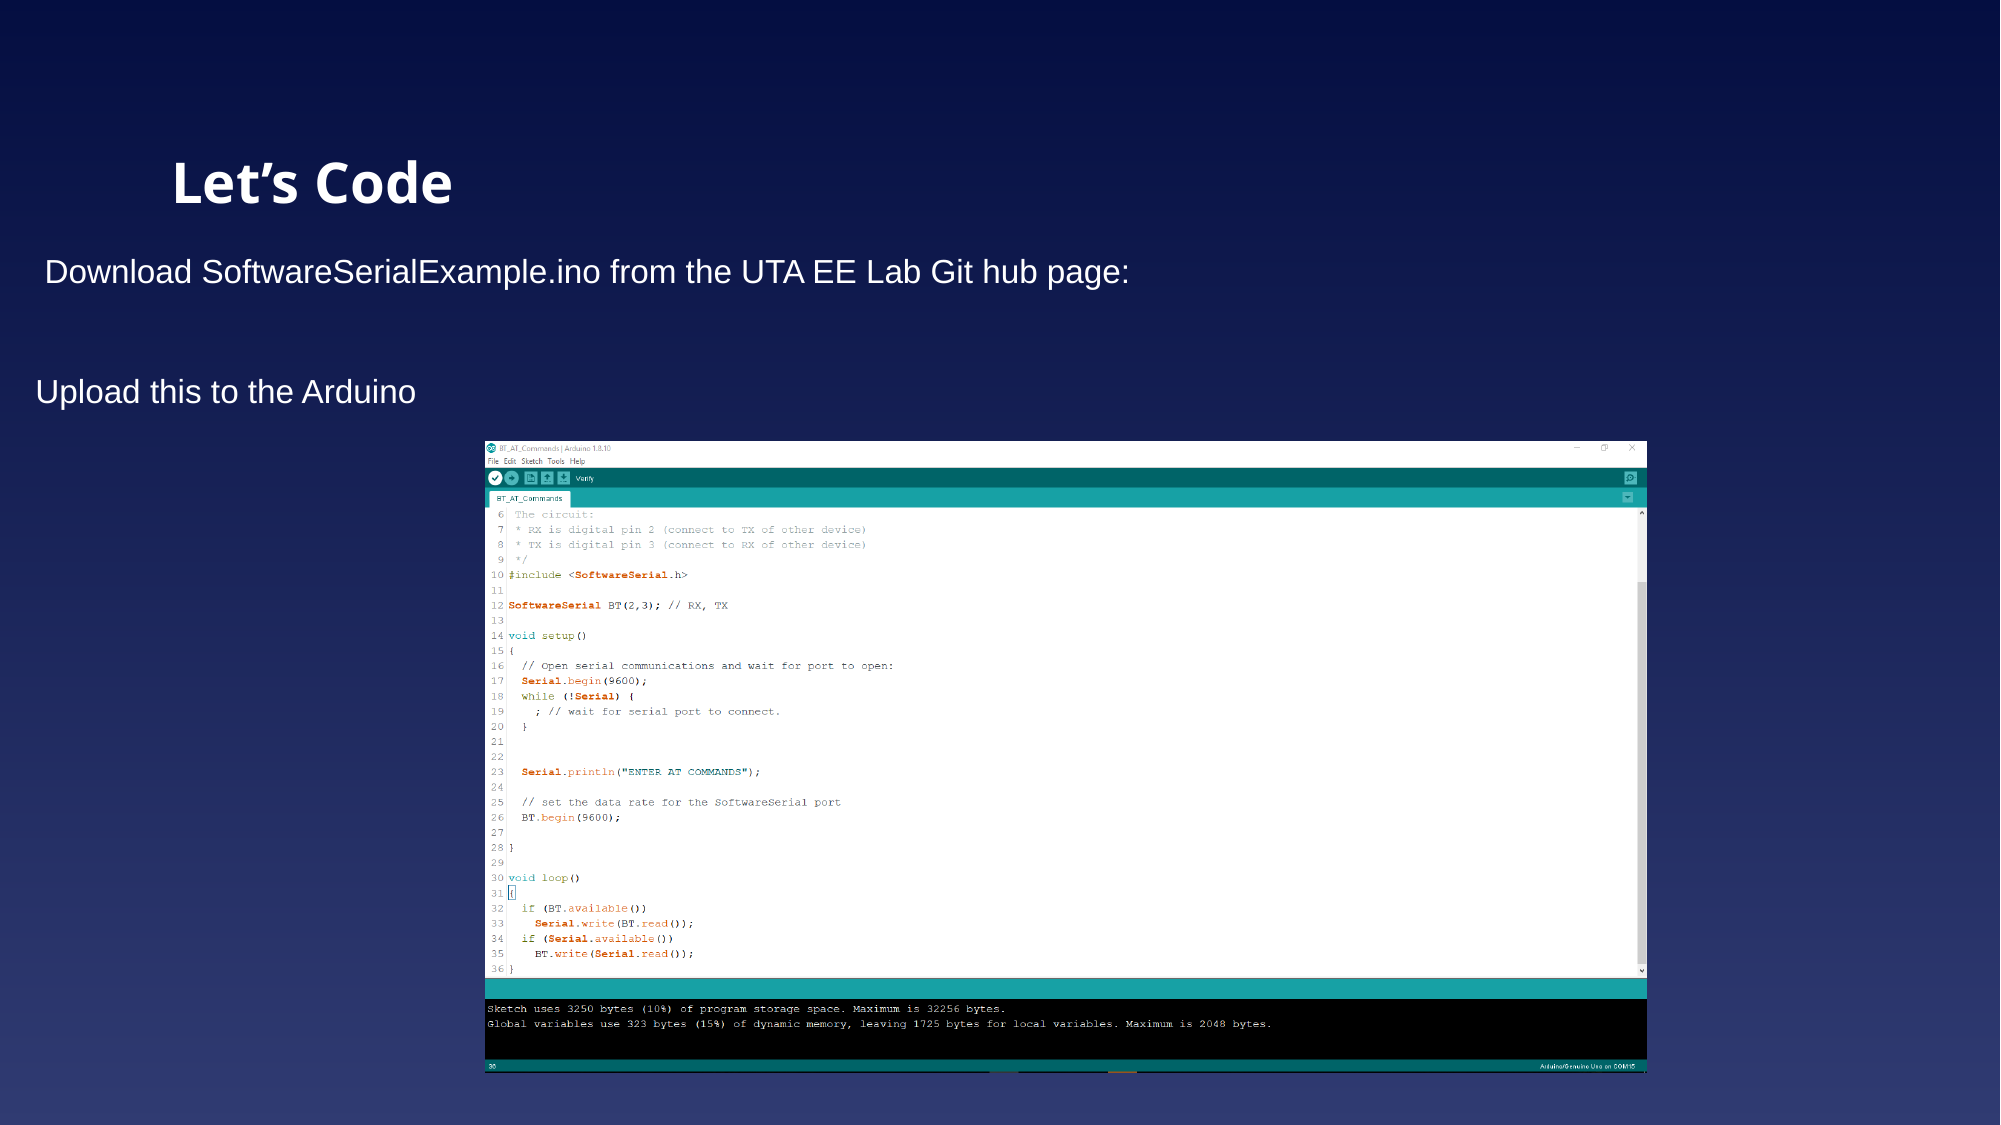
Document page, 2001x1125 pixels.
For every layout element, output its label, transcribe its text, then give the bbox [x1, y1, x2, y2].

picture [484, 440, 1647, 1073]
text_box Download SoftwareSerialExample.ino from the UTA EE Lab Git hub page: Upload this to the Arduino [20, 243, 1926, 538]
title Let’s Code [156, 118, 1844, 243]
